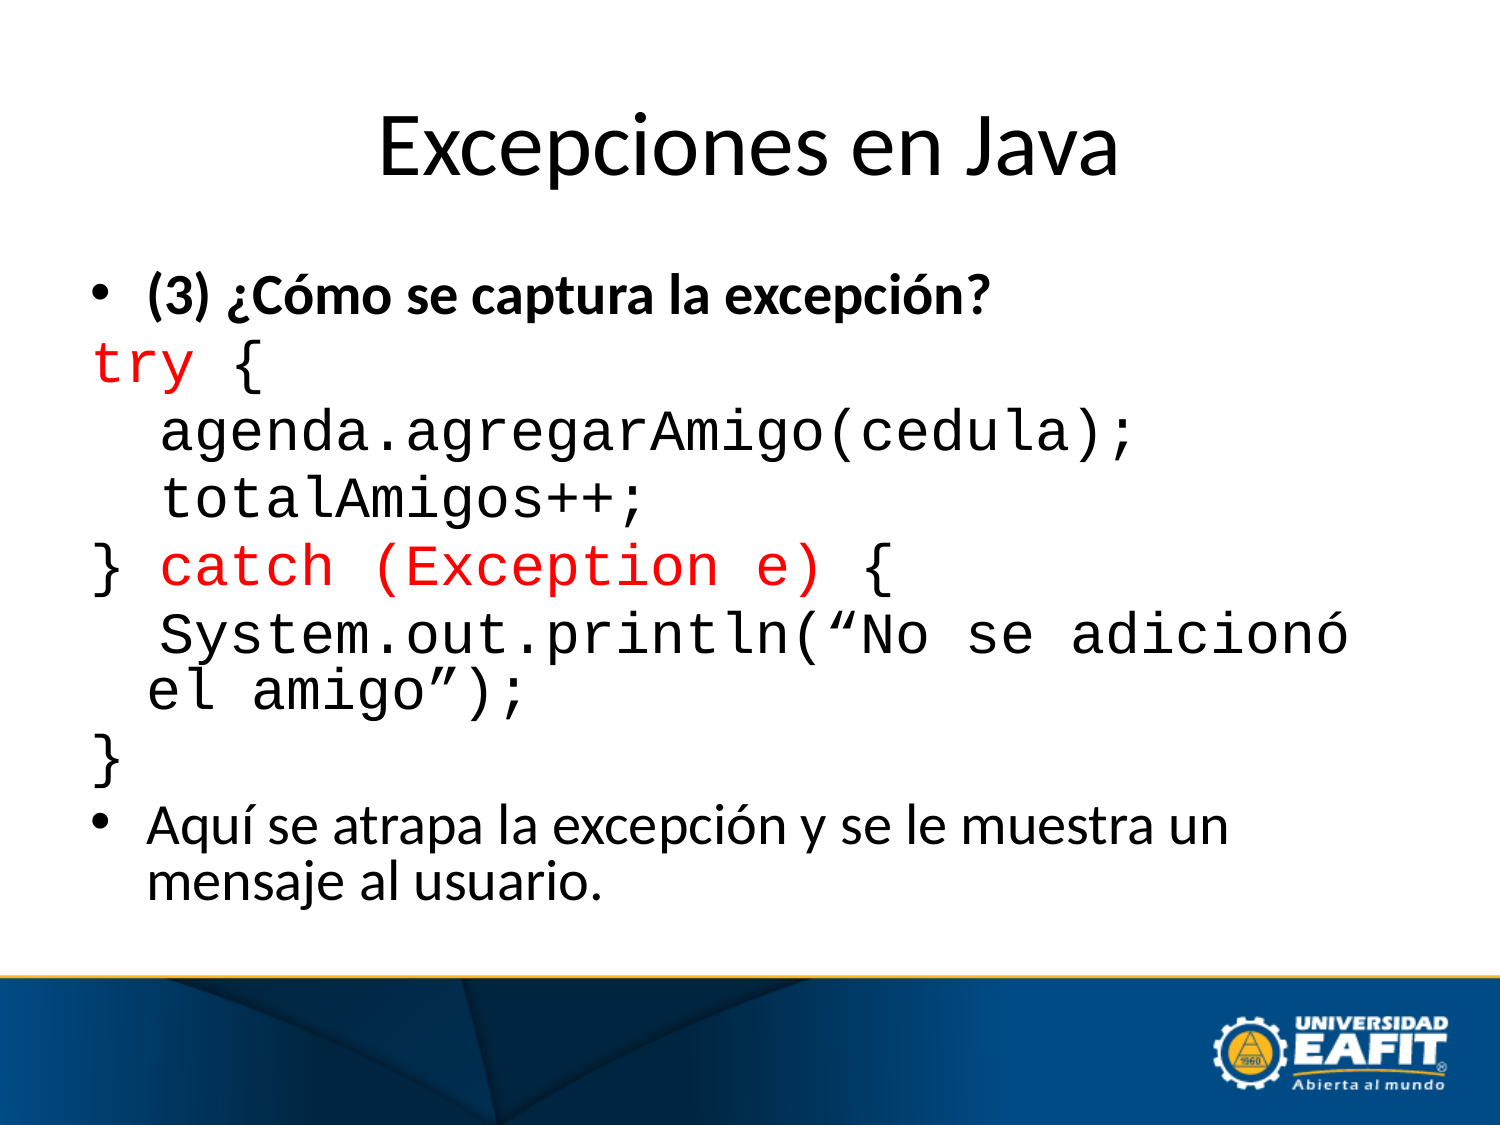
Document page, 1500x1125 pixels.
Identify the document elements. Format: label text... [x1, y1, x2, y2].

title Excepciones en Java [75, 45, 1425, 233]
list (3) ¿Cómo se captura la excepción? try { agenda.agregarAmigo(cedula); totalAmigos++; } catch (Exception e) { System.out.println(“No se adicionó el amigo”); } Aquí se atrapa la excepción y se le muestra un mensaje al usuario. [75, 262, 1425, 1005]
picture [0, 0, 1500, 1125]
